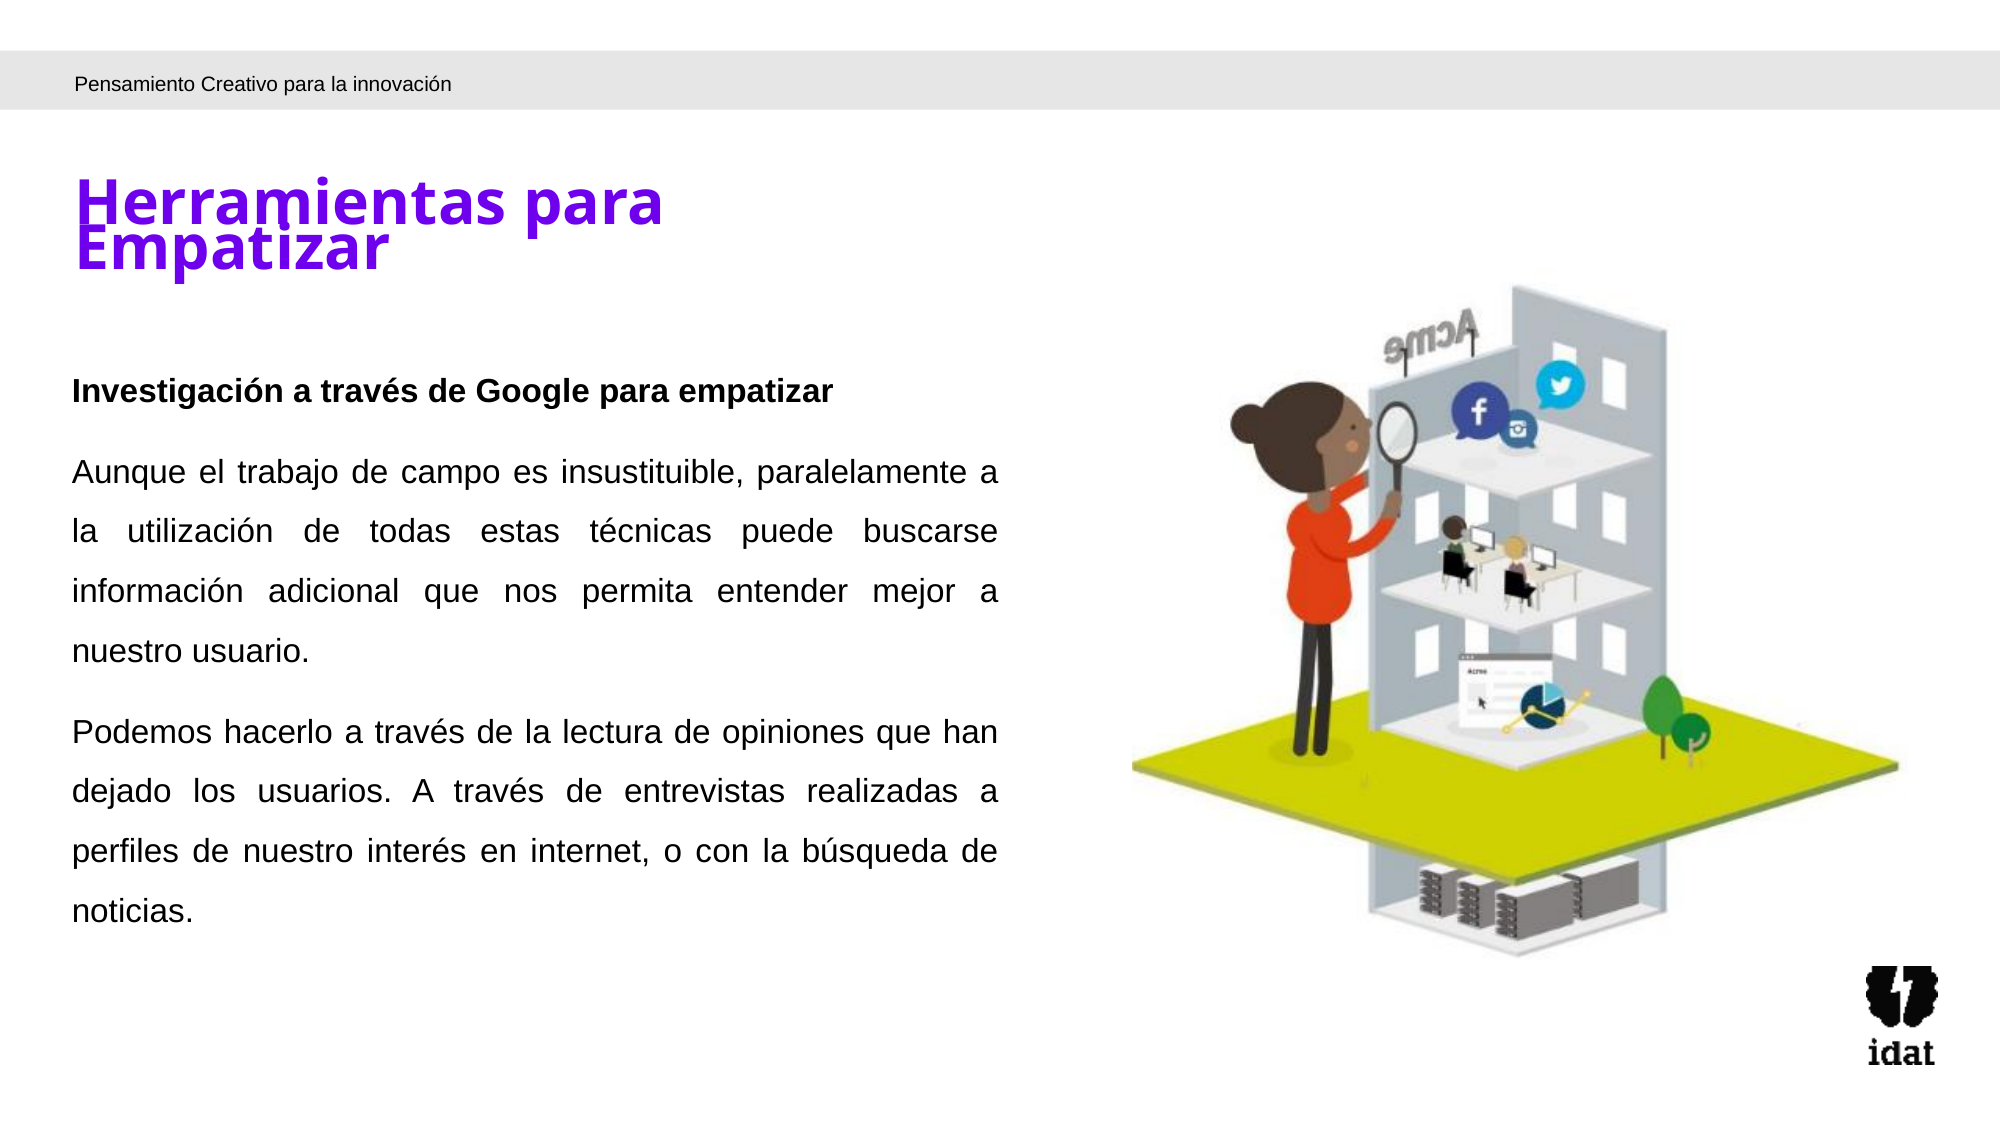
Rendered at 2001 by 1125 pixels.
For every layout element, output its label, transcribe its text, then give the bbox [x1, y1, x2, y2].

list Pensamiento Creativo para la innovación [74, 58, 690, 106]
list Herramientas para Empatizar [74, 194, 973, 274]
picture [1132, 245, 1946, 1065]
list Investigación a través de Google para empatizar Aunque el trabajo de campo es insustituible, paralelamente a la utilización de todas estas técnicas puede buscarse información adicional que nos permita entender mejor a nuestro usuario. Podemos hacerlo a través de la lectura de opiniones que han dejado los usuarios. A través de entrevistas realizadas a perfiles de nuestro interés en internet, o con la búsqueda de noticias. [71, 292, 1000, 987]
